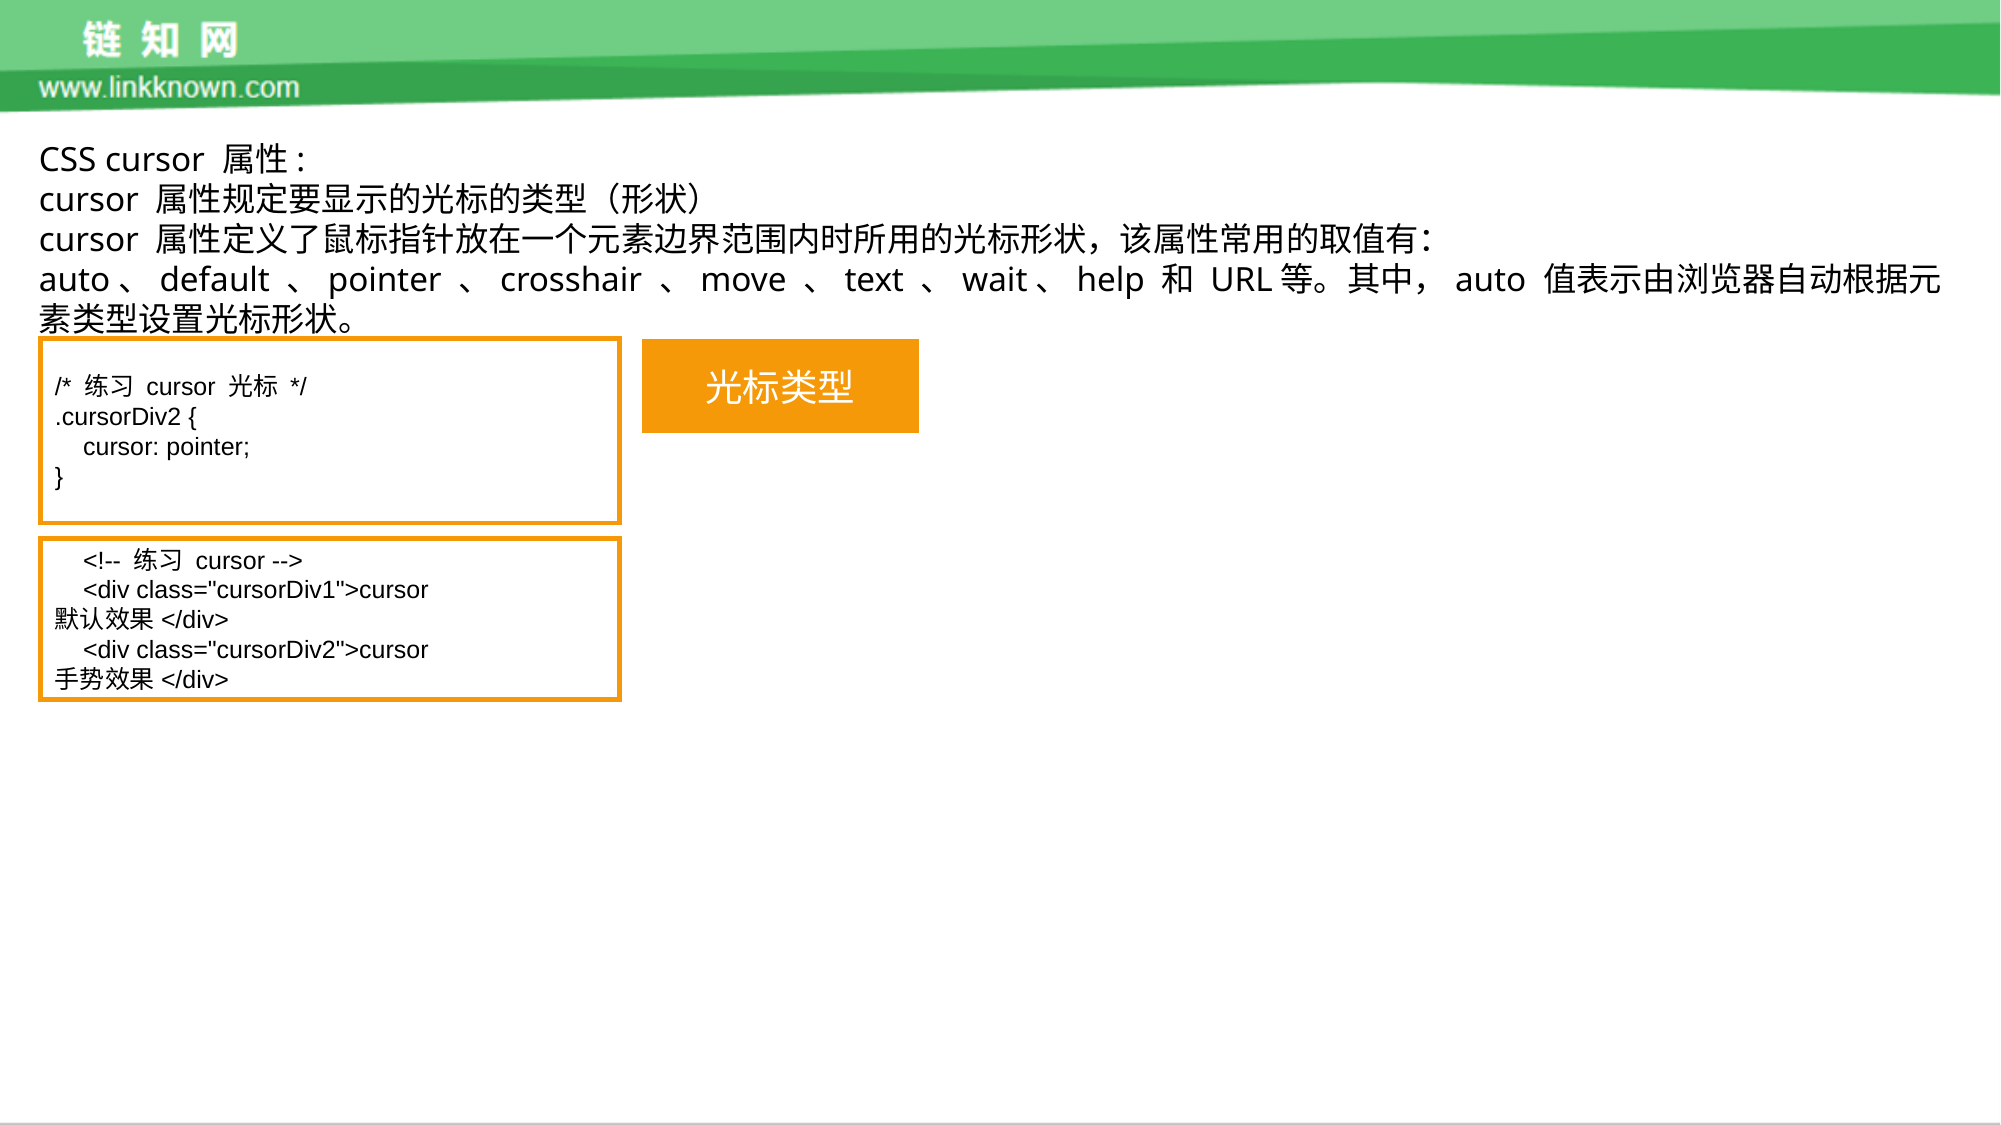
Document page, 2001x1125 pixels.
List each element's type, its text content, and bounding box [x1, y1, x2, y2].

text_box 光标类型 [640, 337, 921, 435]
text_box CSS cursor 属性: cursor 属性规定要显示的光标的类型（形状） cursor 属性定义了鼠标指针放在一个元素边界范围内时所用的光标形状，该属性常用的取值有：auto、default 、pointer 、crosshair 、move 、text 、wait、help 和 URL等。其中，auto 值表示由浏览器自动根据元素类型设置光标形状。 [24, 131, 1965, 346]
text_box <!-- 练习 cursor --> <div class="cursorDiv1">cursor 默认效果</div> <div class="cursorDiv2">cursor 手势效果</div> [39, 537, 621, 700]
picture [0, 0, 2001, 1125]
text_box /* 练习 cursor 光标 */ .cursorDiv2 { cursor: pointer; } [39, 337, 621, 524]
